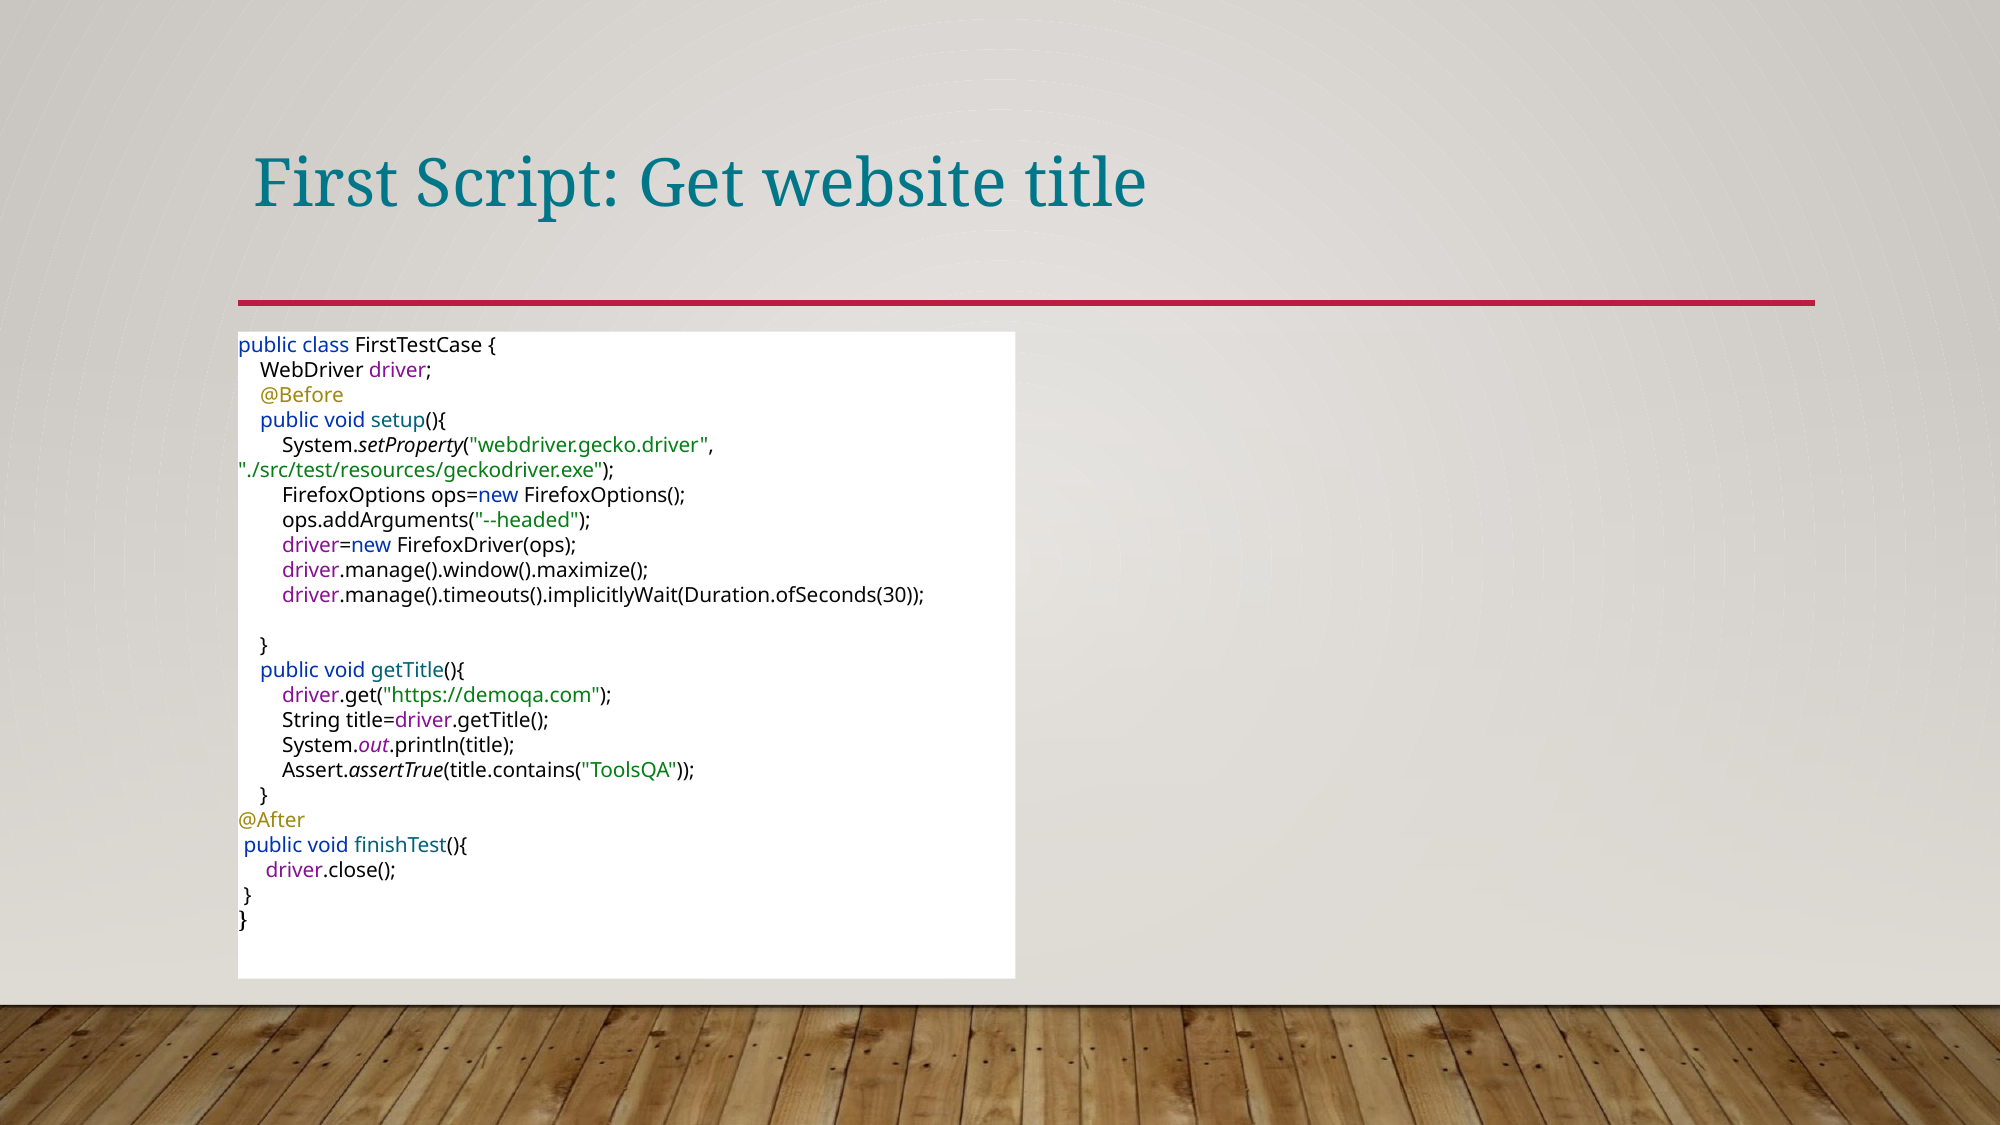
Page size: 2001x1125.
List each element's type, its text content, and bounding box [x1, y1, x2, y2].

title First Script: Get website title [238, 131, 1814, 305]
list public class FirstTestCase { WebDriver driver; @Before public void setup(){ System.setProperty("webdriver.gecko.driver", "./src/test/resources/geckodriver.exe"); FirefoxOptions ops=new FirefoxOptions(); ops.addArguments("--headed"); driver=new FirefoxDriver(ops); driver.manage().window().maximize(); driver.manage().timeouts().implicitlyWait(Duration.ofSeconds(30)); } public void getTitle(){ driver.get("https://demoqa.com"); String title=driver.getTitle(); System.out.println(title); Assert.assertTrue(title.contains("ToolsQA")); } @After public void finishTest(){ driver.close(); } } [238, 331, 1016, 979]
picture [0, 1005, 2000, 1125]
